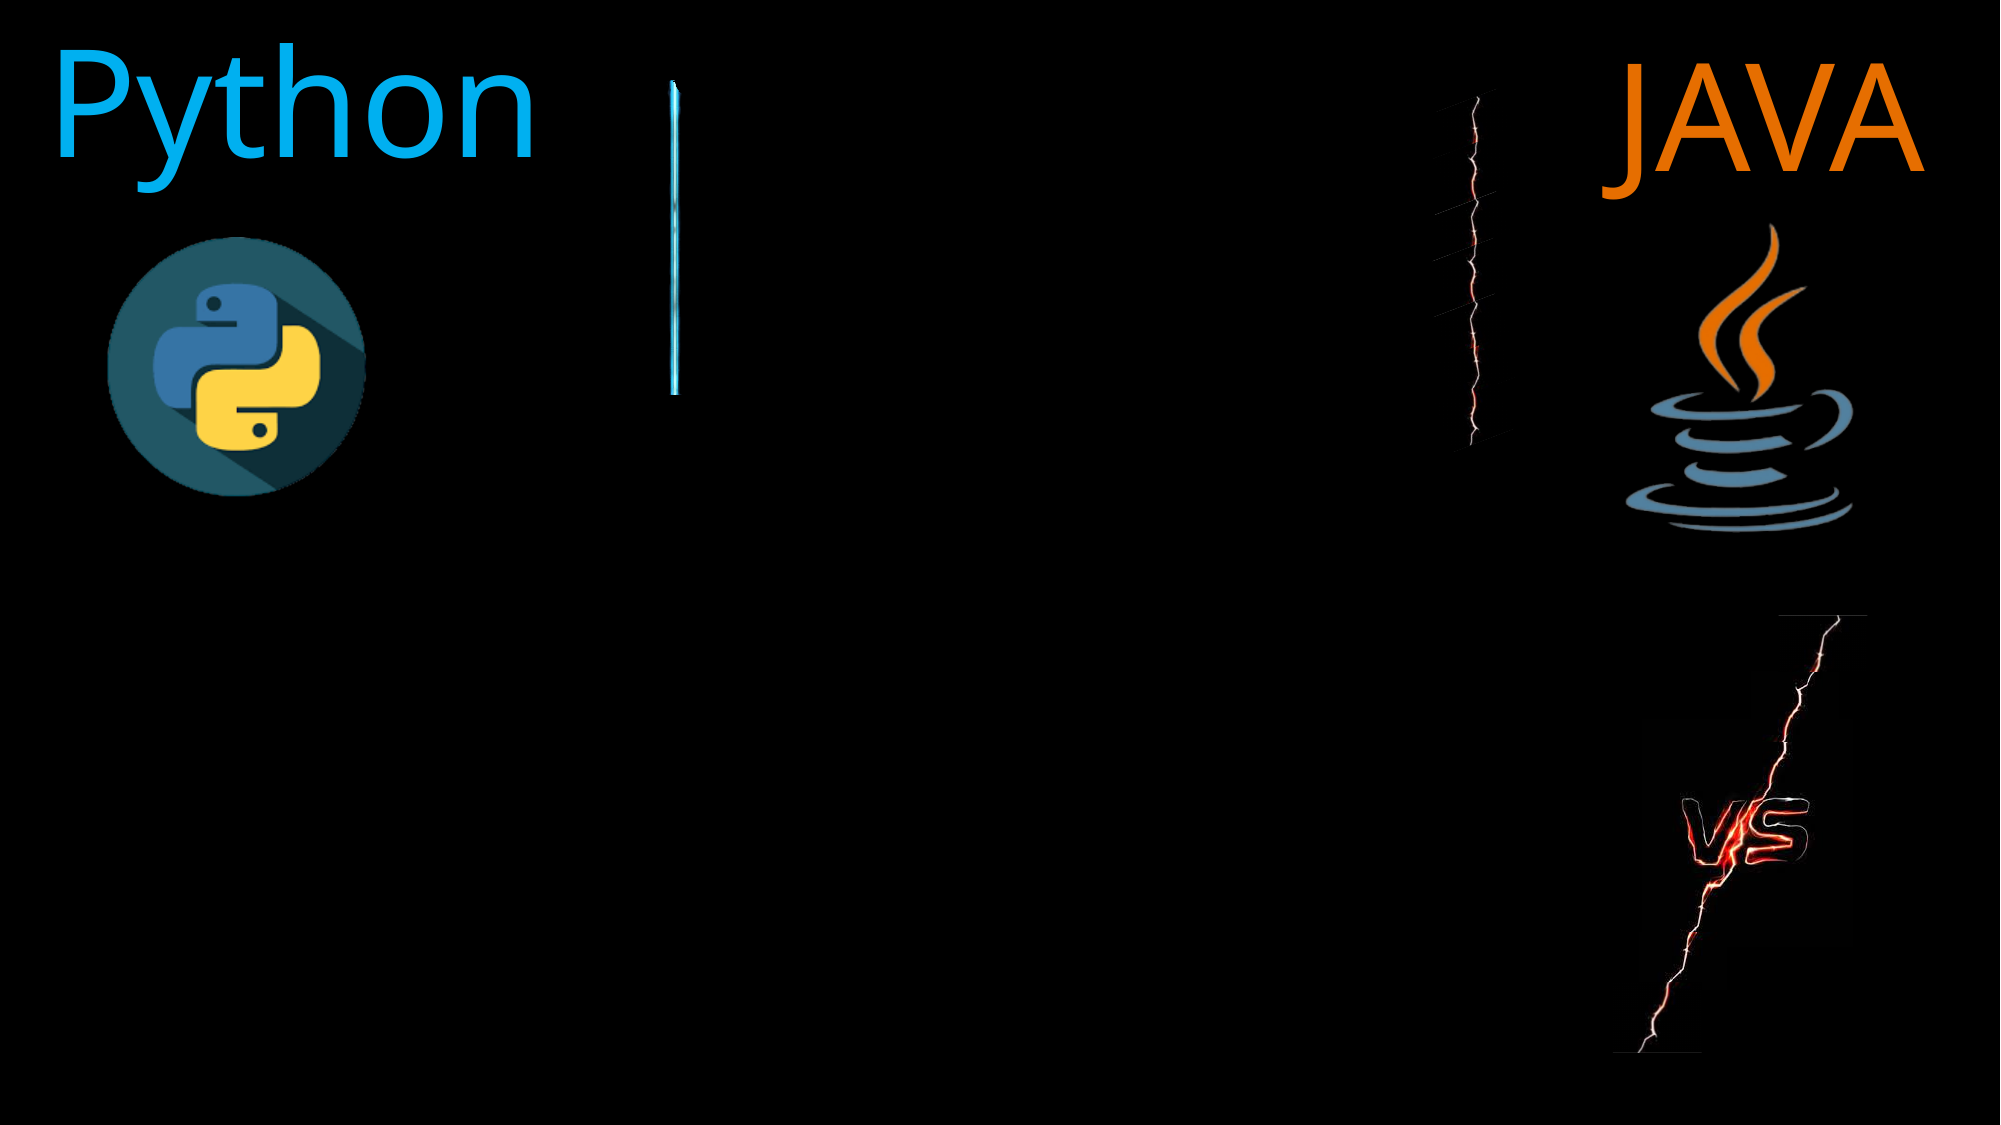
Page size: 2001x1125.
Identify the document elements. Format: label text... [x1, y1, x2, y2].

picture [517, 80, 832, 395]
picture [1445, 433, 1502, 452]
picture [1448, 89, 1505, 108]
picture [16, 237, 458, 503]
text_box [1389, 108, 1561, 433]
text_box JAVA [1600, 14, 1941, 209]
text_box Python [31, 0, 611, 195]
picture [1511, 219, 1969, 548]
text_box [1612, 615, 1868, 1053]
